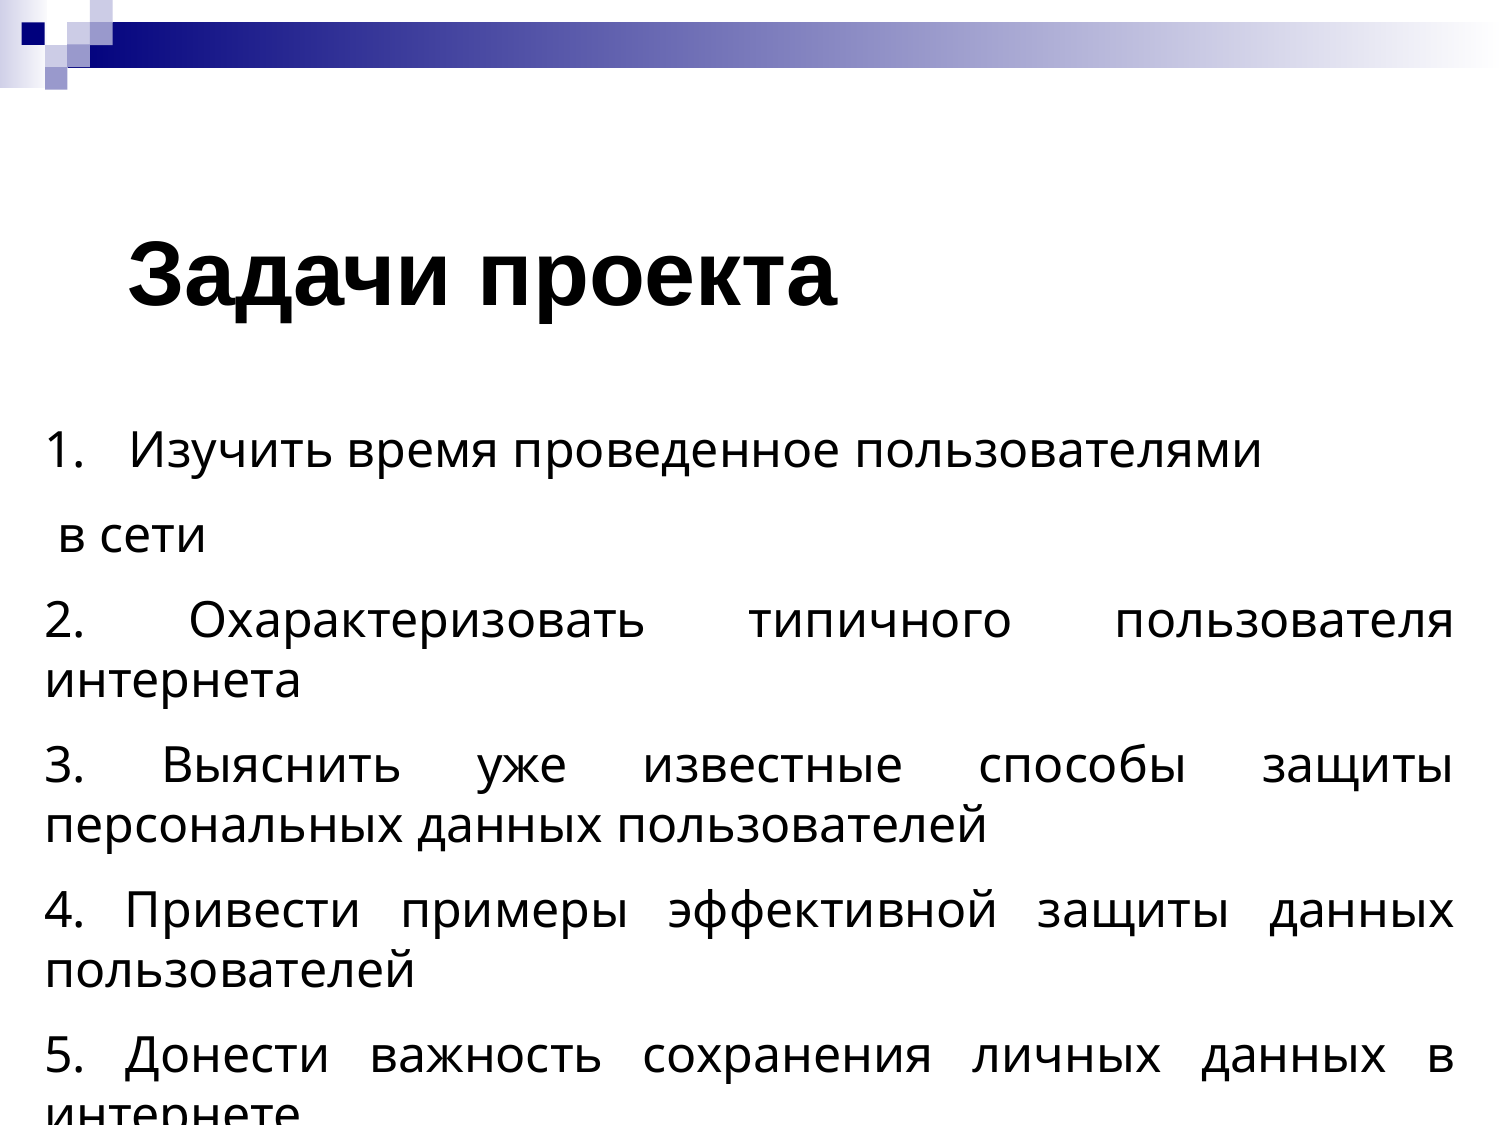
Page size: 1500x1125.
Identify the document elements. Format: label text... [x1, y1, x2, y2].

text_box Изучить время проведенное пользователями в сети 2. Охарактеризовать типичного пользователя интернета 3. Выяснить уже известные способы защиты персональных данных пользователей 4. Привести примеры эффективной защиты данных пользователей 5. Донести важность сохранения личных данных в интернете [29, 410, 1471, 1125]
title Задачи проекта [112, 174, 1388, 363]
